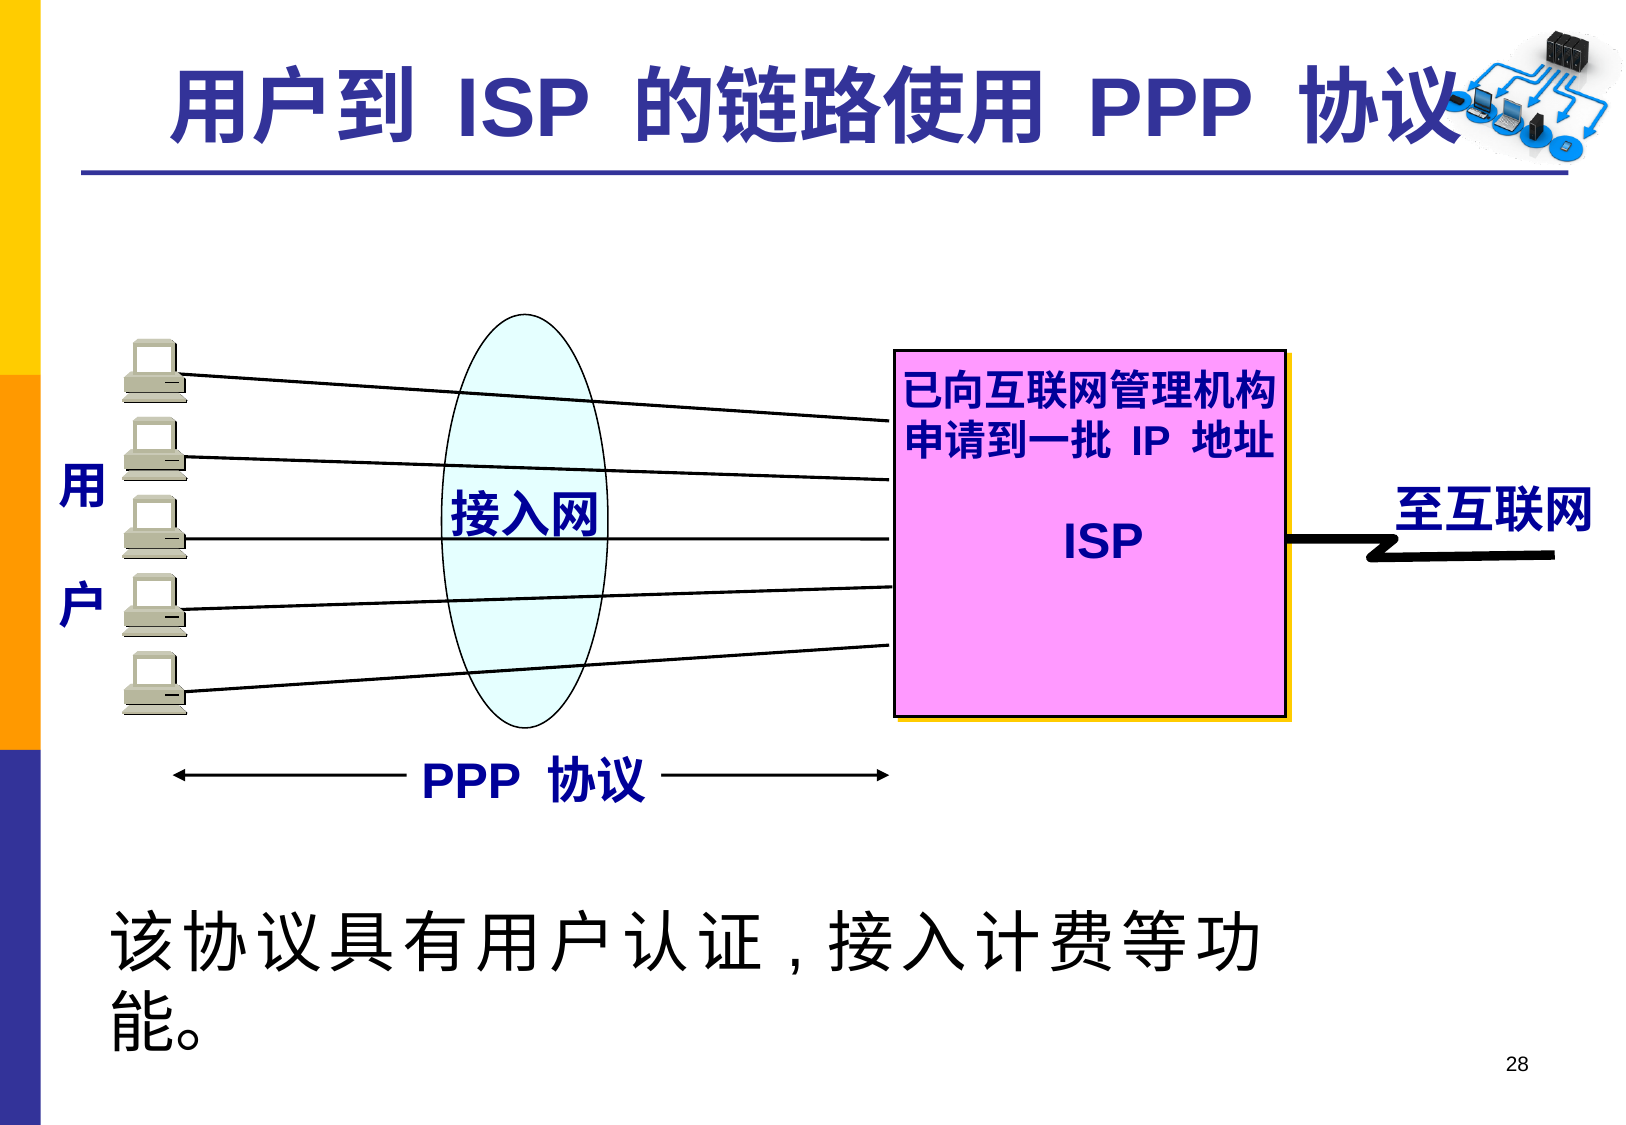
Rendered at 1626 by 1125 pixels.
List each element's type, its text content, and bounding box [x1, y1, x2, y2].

picture [1438, 30, 1624, 165]
title 用户到 ISP 的链路使用 PPP 协议 [81, 30, 1569, 161]
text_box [42, 314, 1611, 818]
slide_number 28 [1164, 1042, 1544, 1118]
text_box 该协议具有用户认证,接入计费等功能。 [93, 892, 1277, 988]
